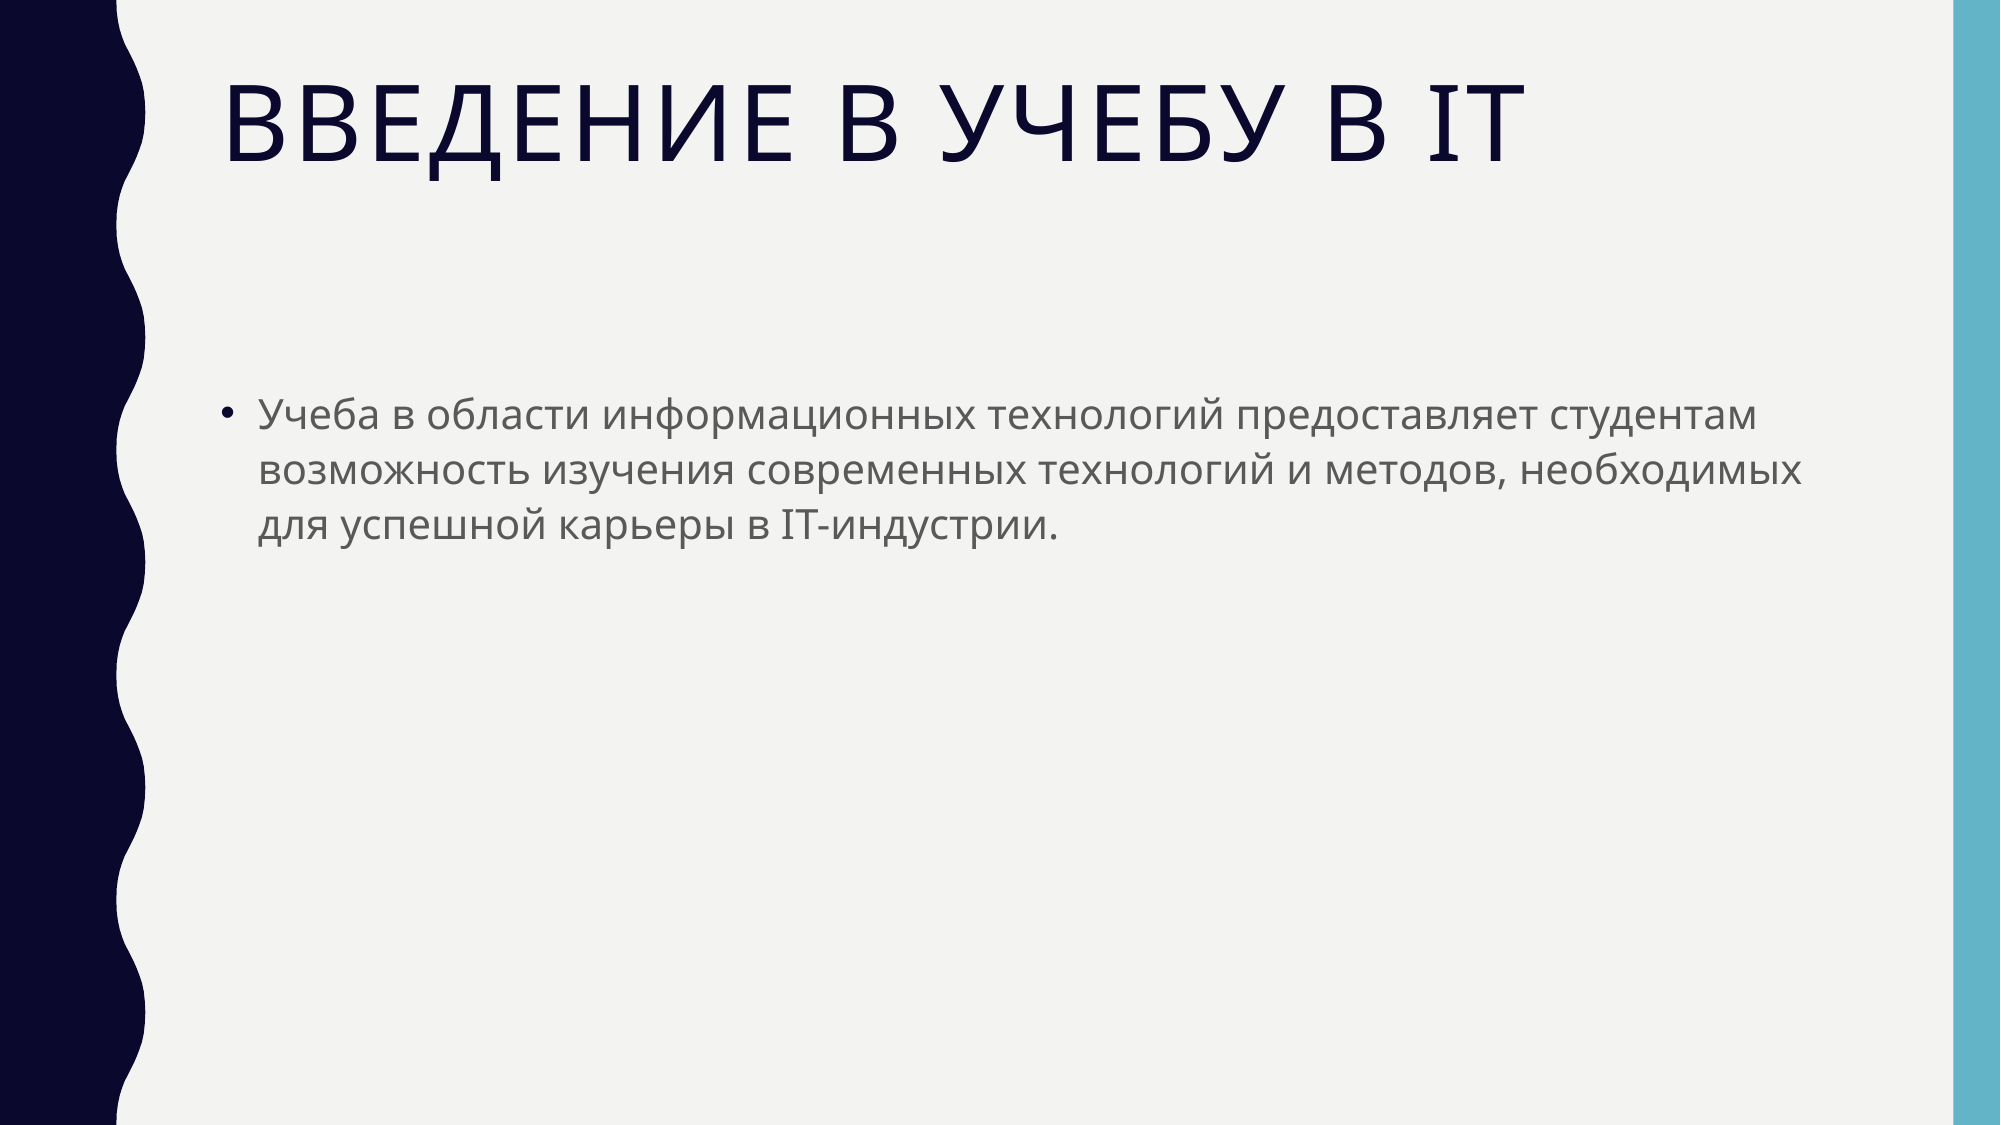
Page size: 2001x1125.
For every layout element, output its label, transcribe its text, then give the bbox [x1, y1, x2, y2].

title Введение в учебу в IT [205, 62, 1875, 308]
list Учеба в области информационных технологий предоставляет студентам возможность изучения современных технологий и методов, необходимых для успешной карьеры в IT-индустрии. [205, 375, 1875, 965]
